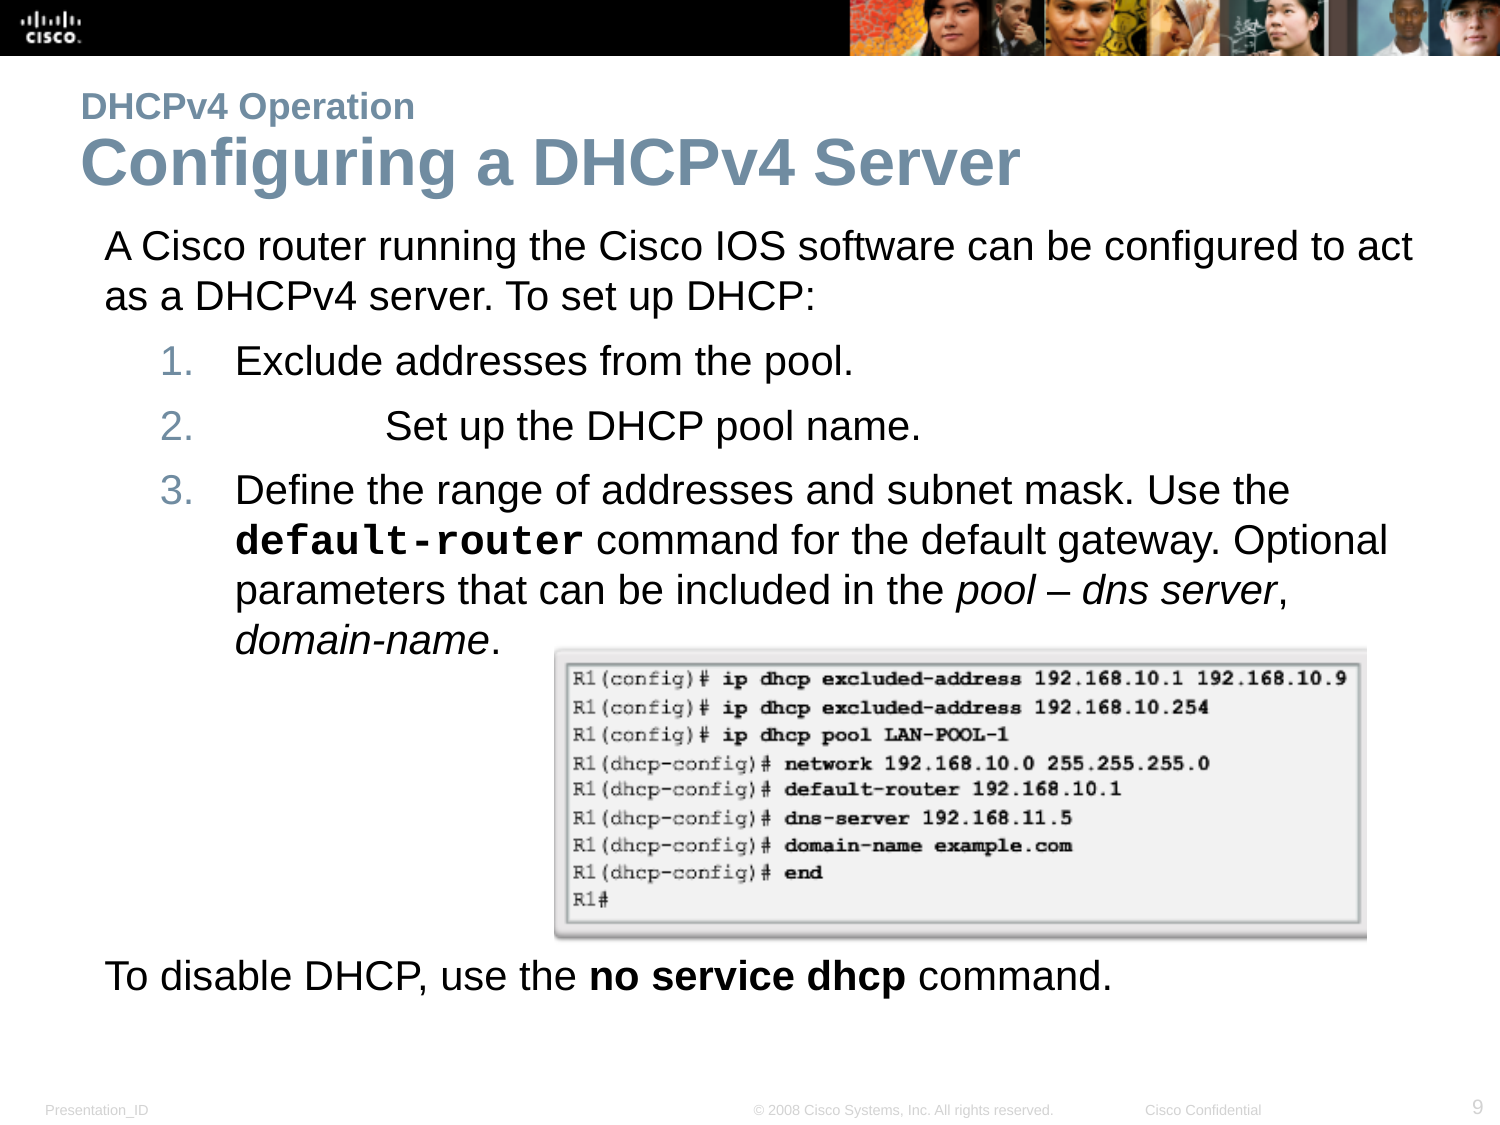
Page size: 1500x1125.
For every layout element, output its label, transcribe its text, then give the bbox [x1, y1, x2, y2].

picture [0, 0, 1500, 56]
picture [554, 638, 1368, 946]
list A Cisco router running the Cisco IOS software can be configured to act as a DHCPv4 server. To set up DHCP: Exclude addresses from the pool. Set up the DHCP pool name. Define the range of addresses and subnet mask. Use the default-router command for the default gateway. Optional parameters that can be included in the pool – dns server, domain-name. To disable DHCP, use the no service dhcp command. [90, 212, 1432, 1059]
title DHCPv4 Operation Configuring a DHCPv4 Server [66, 68, 1404, 207]
